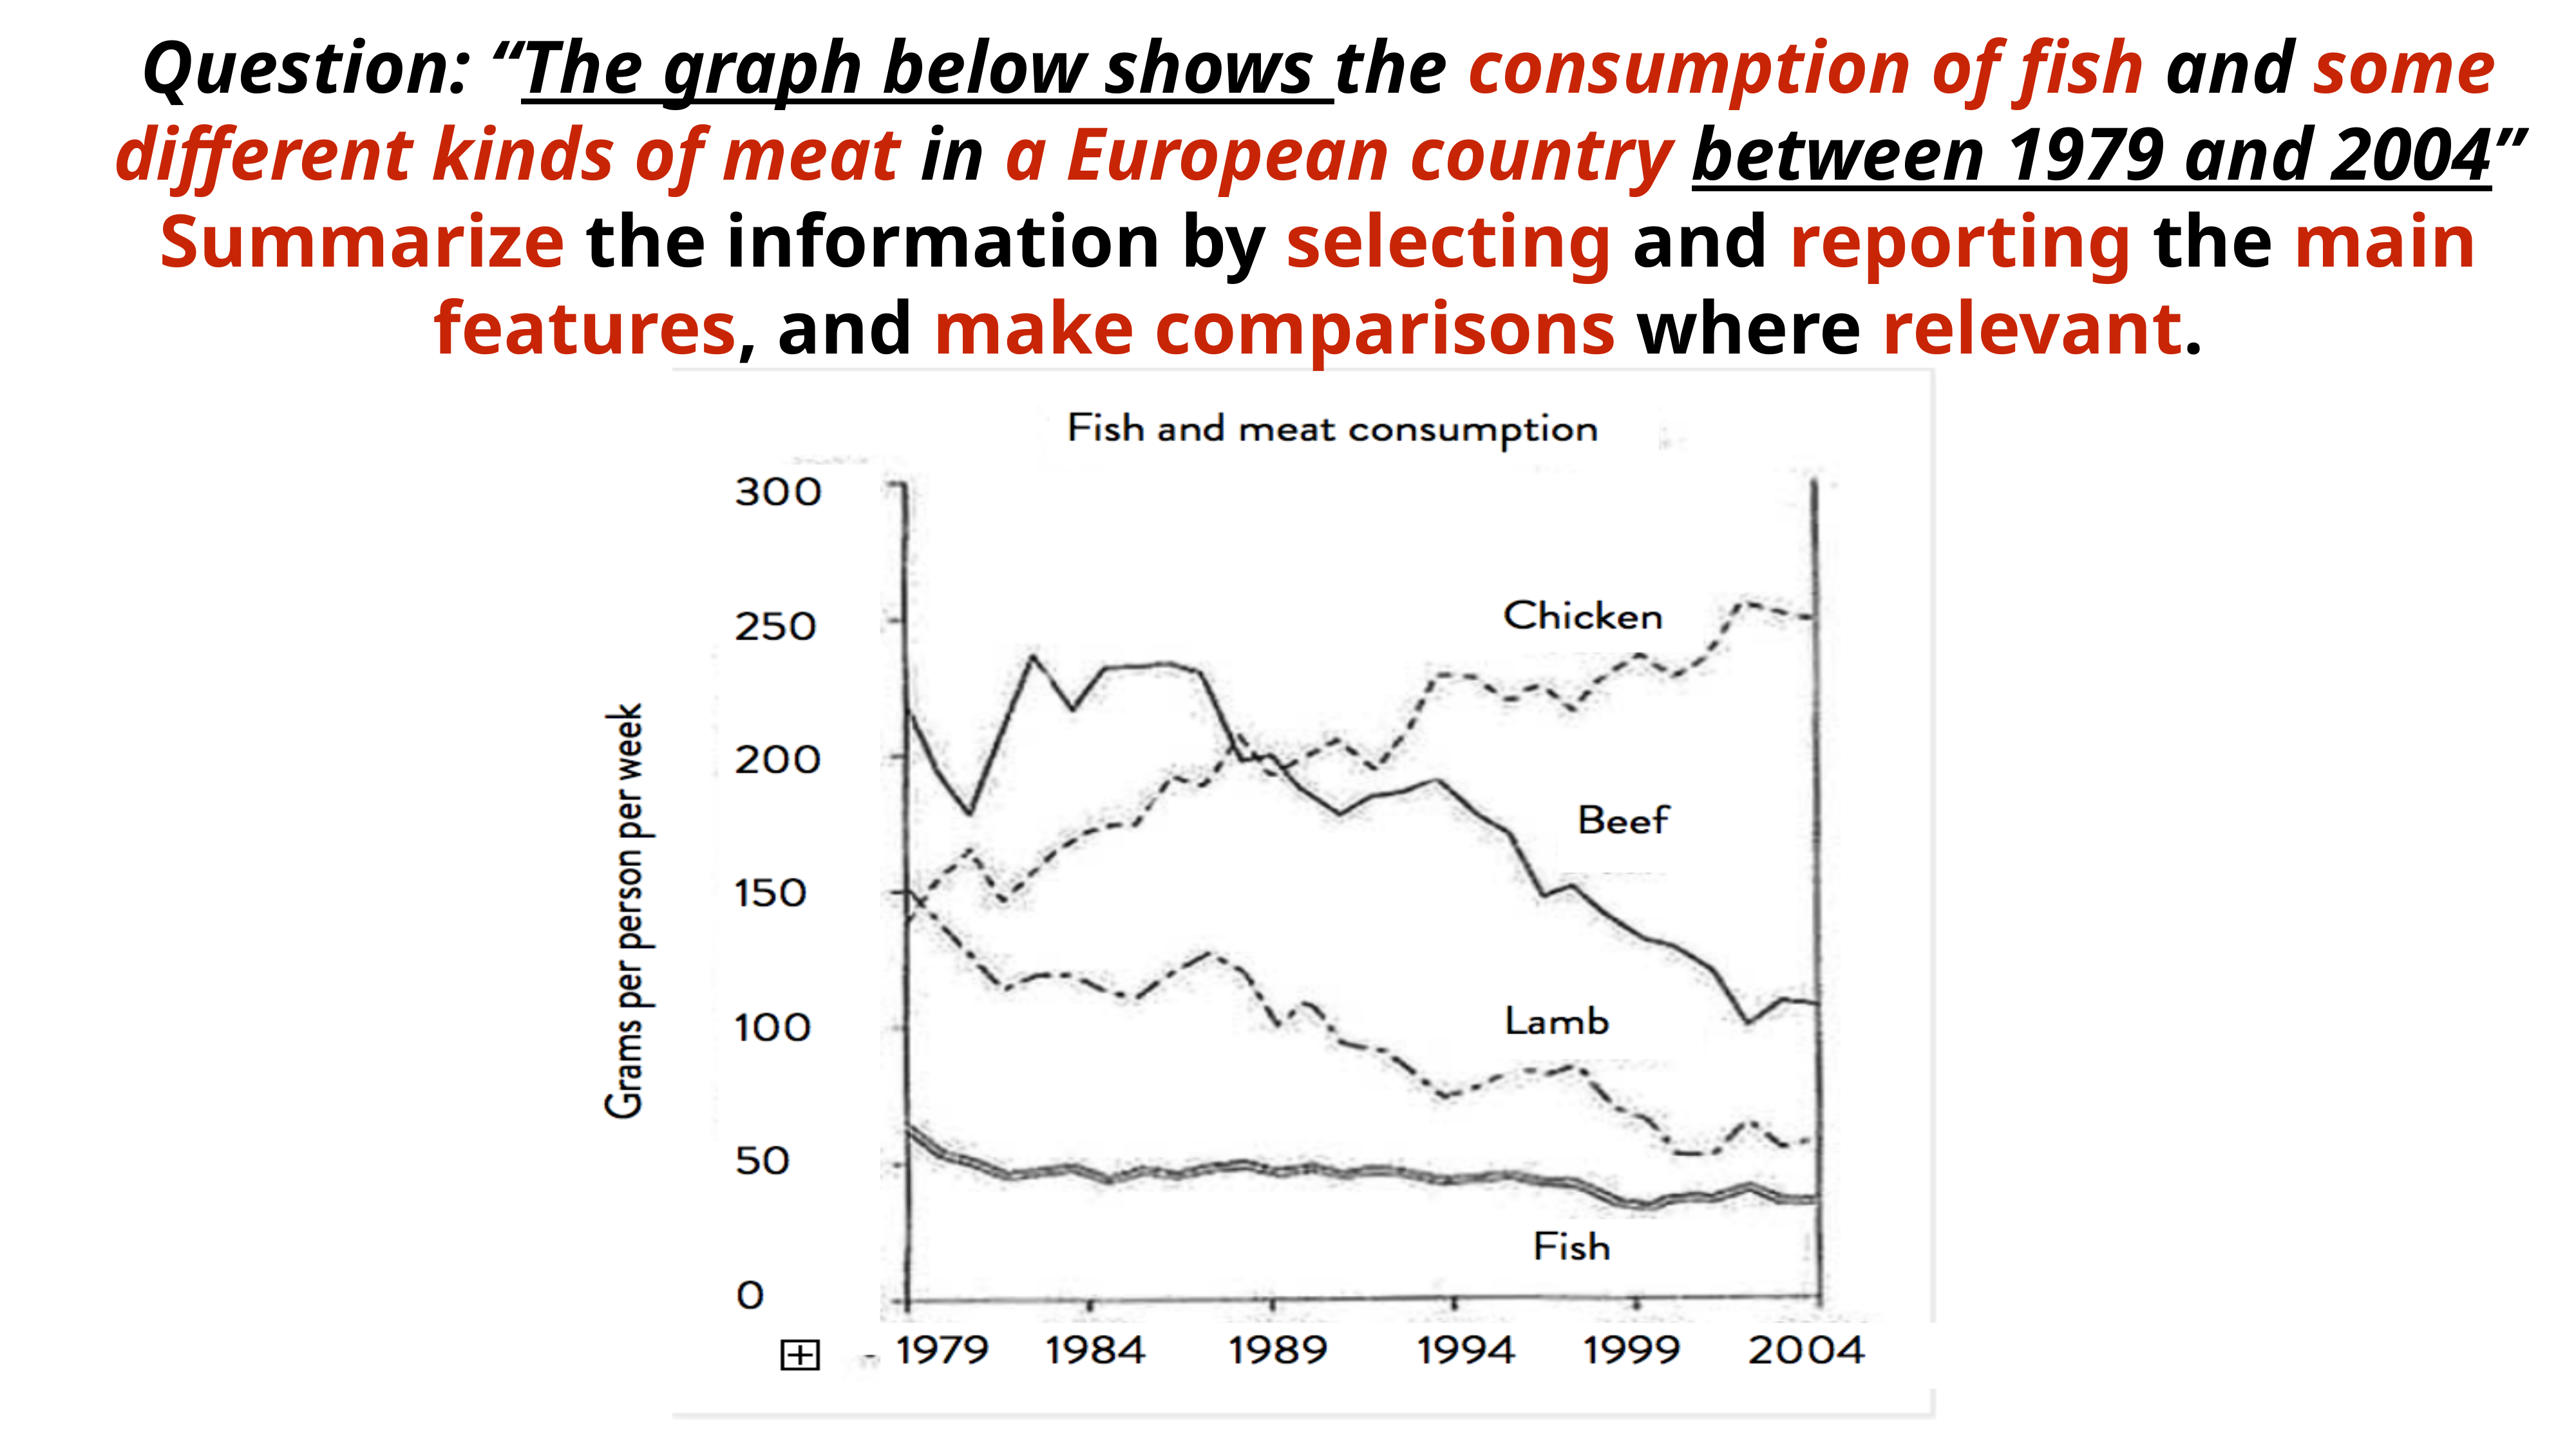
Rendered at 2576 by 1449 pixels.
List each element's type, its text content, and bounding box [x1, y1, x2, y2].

picture [537, 363, 2038, 1445]
text_box Question: “The graph below shows the consumption of fish and some different kinds of meat in a European country between 1979 and 2004” Summarize the information by selecting and reporting the main features, and make comparisons where relevant. [90, 15, 2547, 374]
